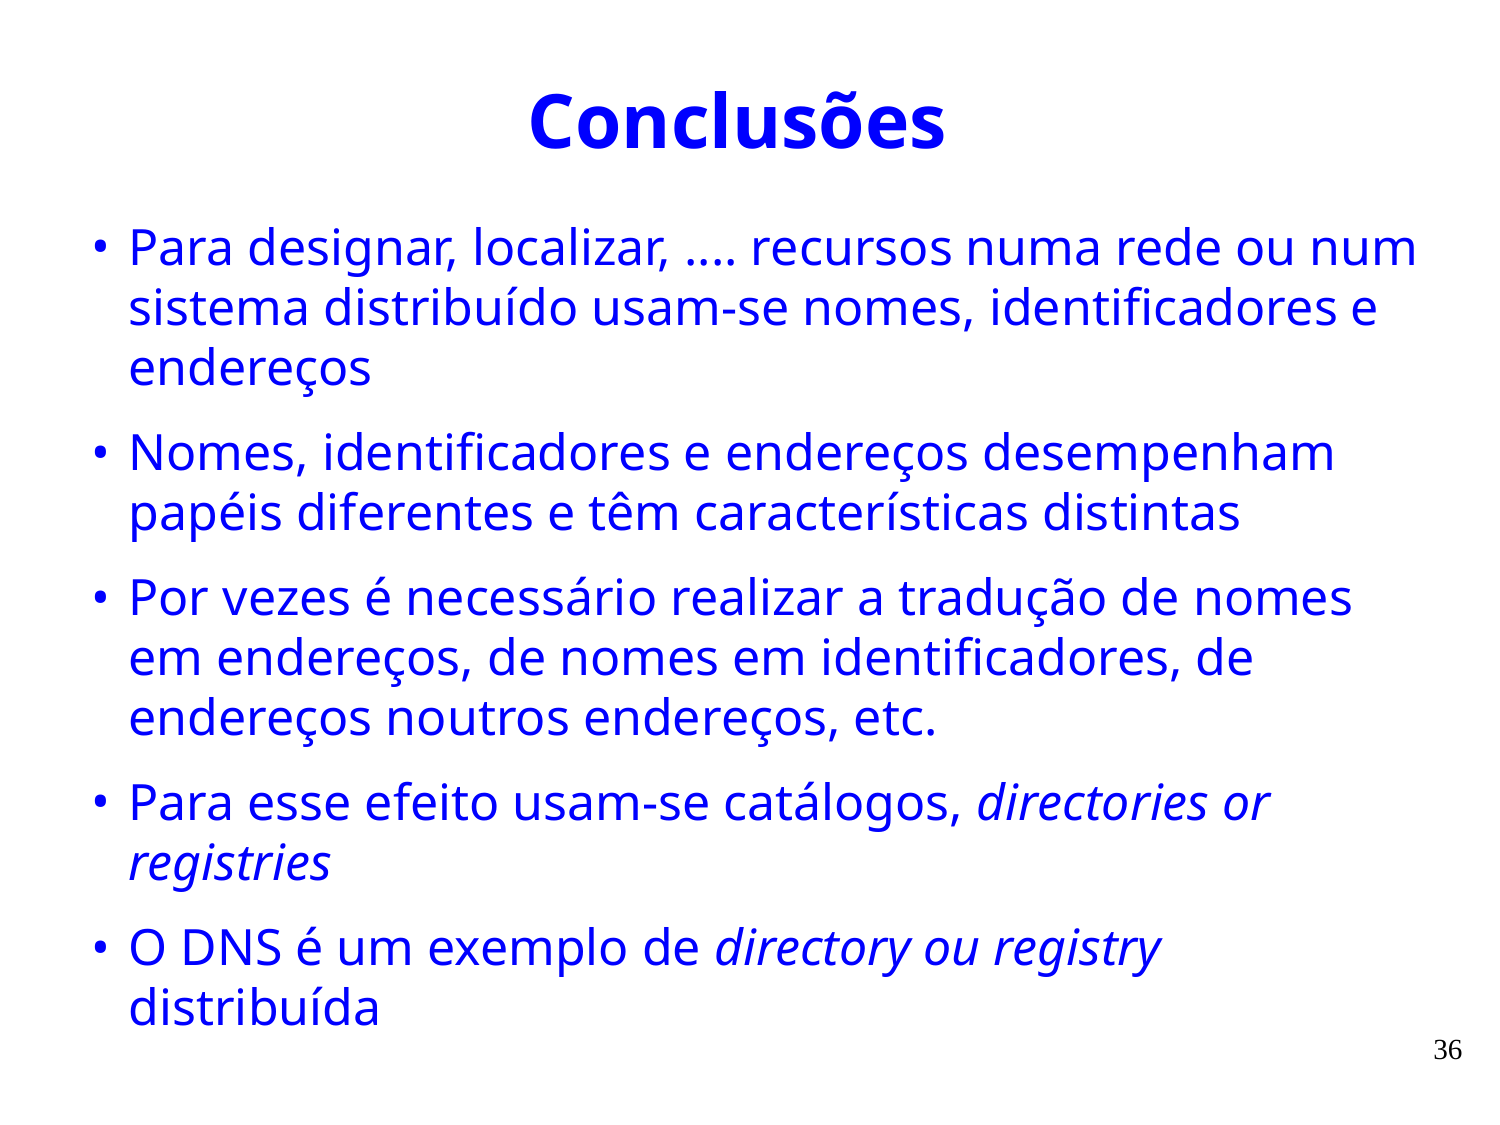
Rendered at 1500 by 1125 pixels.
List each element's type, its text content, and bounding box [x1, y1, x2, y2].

slide_number 36 [1127, 1023, 1478, 1102]
list Para designar, localizar, .... recursos numa rede ou num sistema distribuído usam-se nomes, identificadores e endereços Nomes, identificadores e endereços desempenham papéis diferentes e têm características distintas Por vezes é necessário realizar a tradução de nomes em endereços, de nomes em identificadores, de endereços noutros endereços, etc. Para esse efeito usam-se catálogos, directories or registries O DNS é um exemplo de directory ou registry distribuída [76, 208, 1439, 1083]
title Conclusões [50, 62, 1425, 175]
